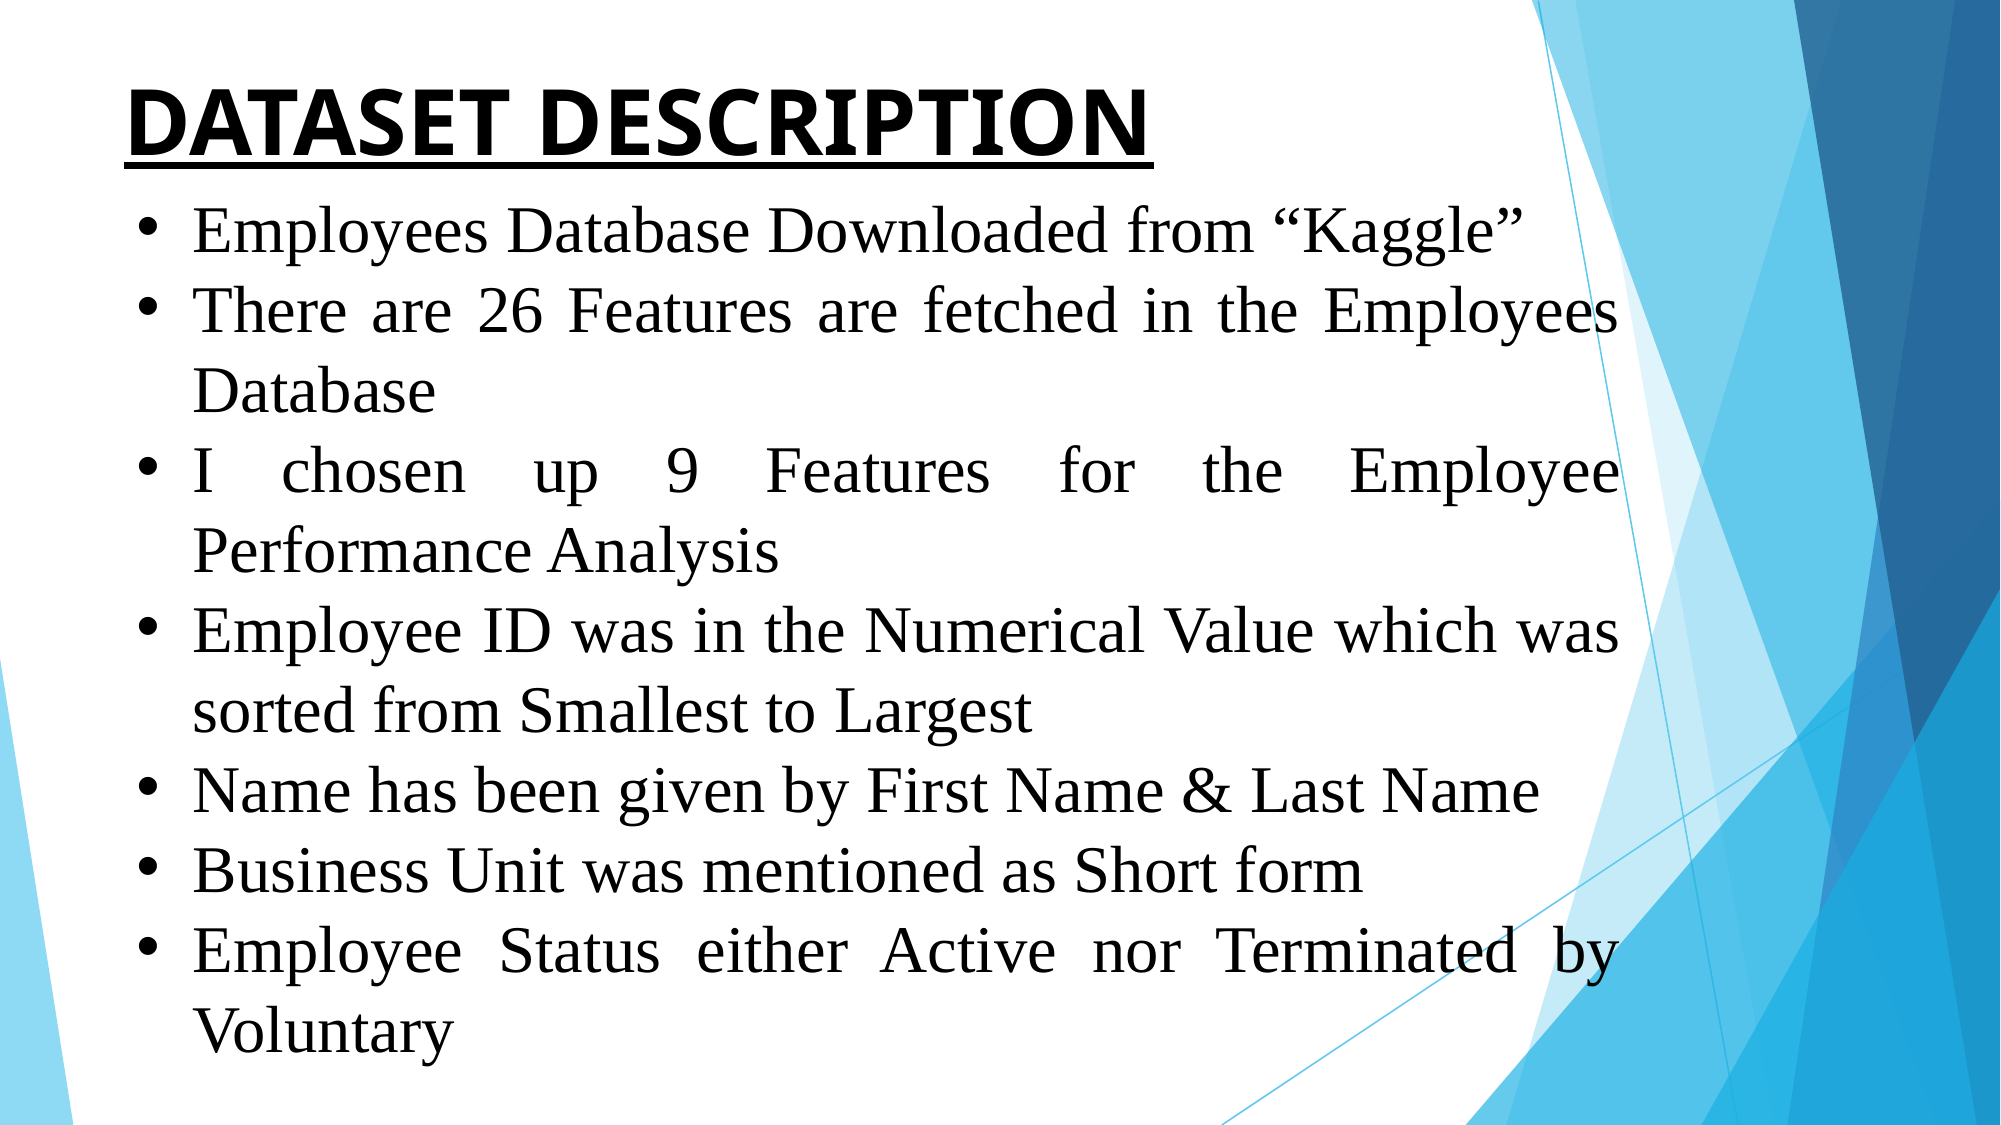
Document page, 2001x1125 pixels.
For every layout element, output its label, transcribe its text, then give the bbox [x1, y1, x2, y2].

title DATASET DESCRIPTION [123, 63, 1877, 182]
text_box Employees Database Downloaded from “Kaggle” There are 26 Features are fetched in the Employees Database I chosen up 9 Features for the Employee Performance Analysis Employee ID was in the Numerical Value which was sorted from Smallest to Largest Name has been given by First Name & Last Name Business Unit was mentioned as Short form Employee Status either Active nor Terminated by Voluntary [121, 178, 1638, 1073]
